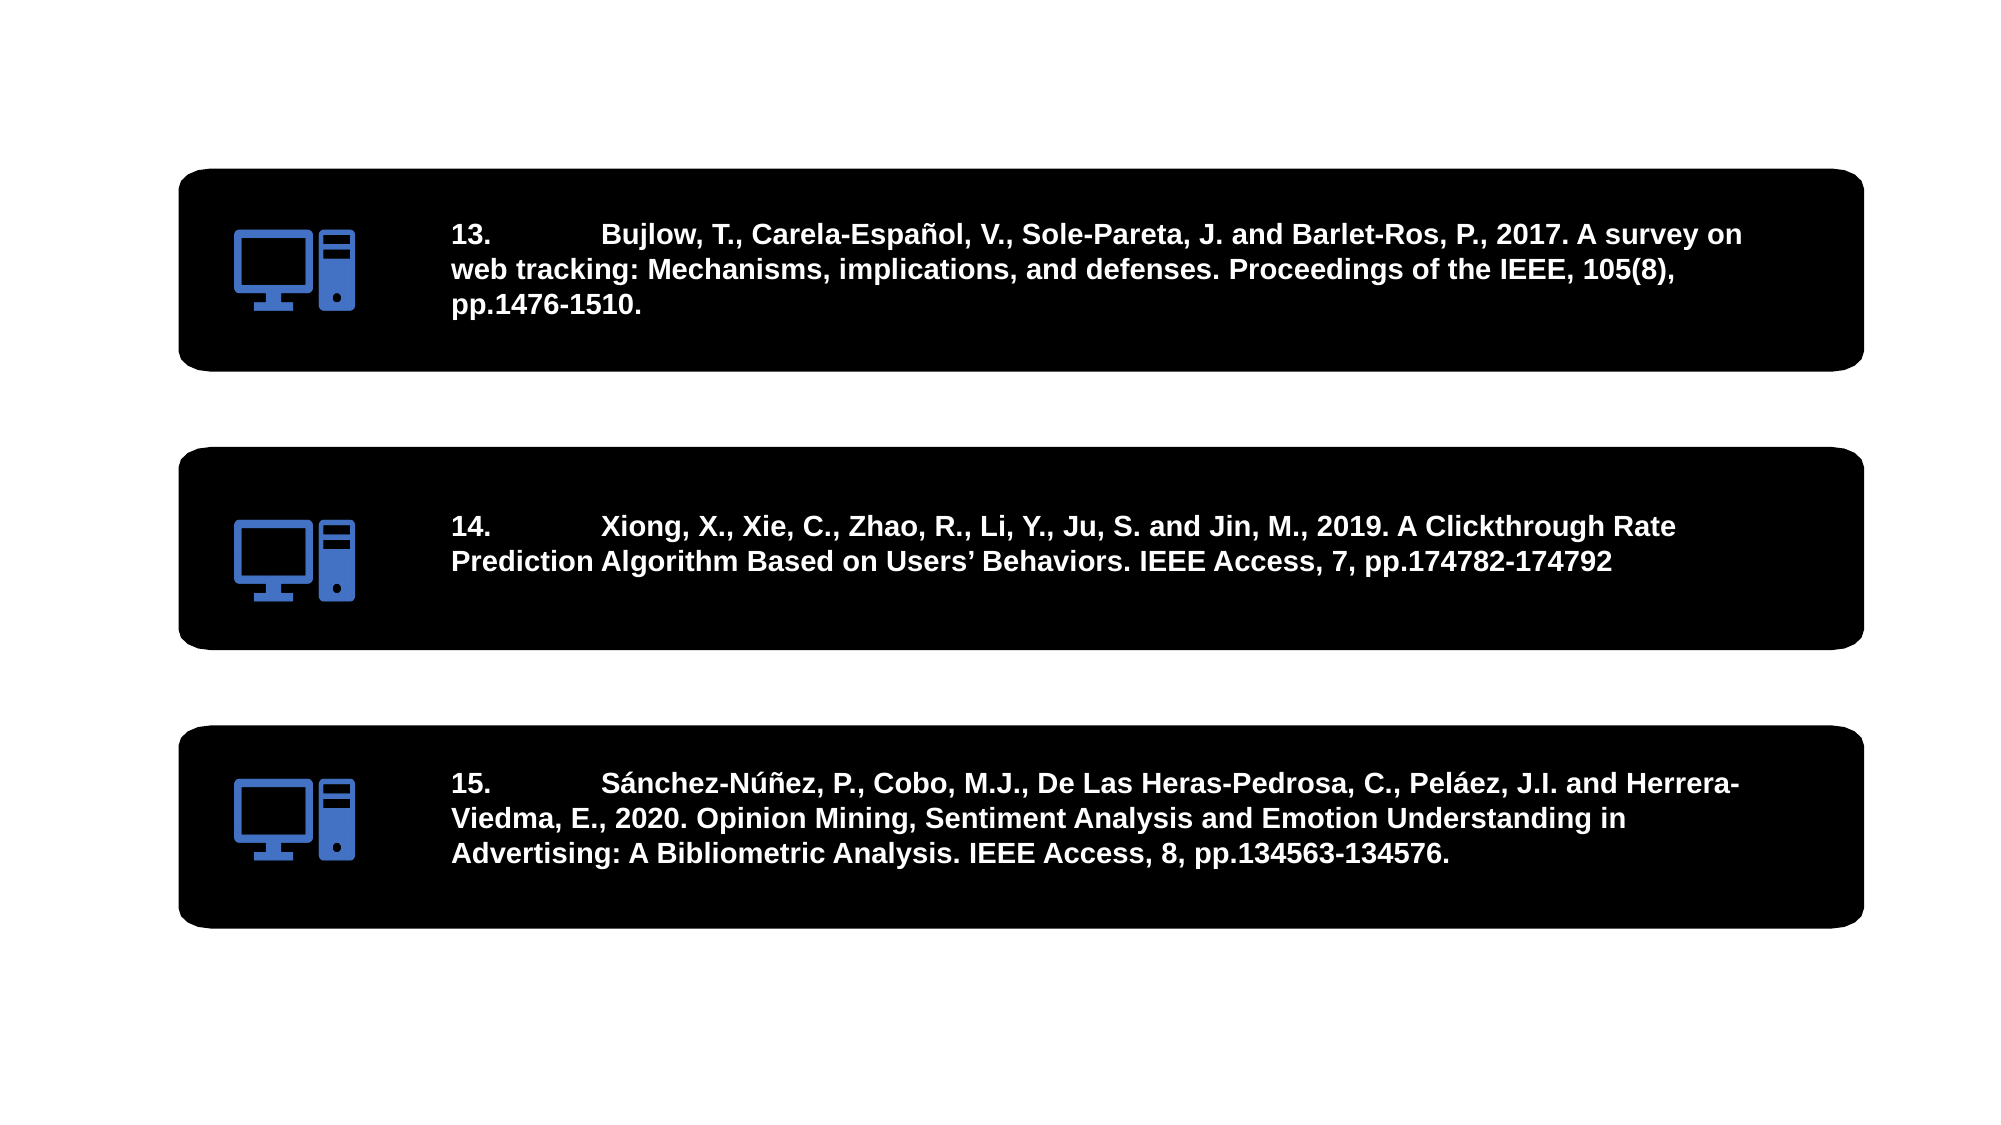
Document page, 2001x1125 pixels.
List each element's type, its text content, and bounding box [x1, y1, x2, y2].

text_box [231, 490, 358, 631]
text_box 15. Sánchez-Núñez, P., Cobo, M.J., De Las Heras-Pedrosa, C., Peláez, J.I. and Herrera-Viedma, E., 2020. Opinion Mining, Sentiment Analysis and Emotion Understanding in Advertising: A Bibliometric Analysis. IEEE Access, 8, pp.134563-134576. [436, 749, 1802, 890]
text_box 14. Xiong, X., Xie, C., Zhao, R., Li, Y., Ju, S. and Jin, M., 2019. A Clickthrough Rate Prediction Algorithm Based on Users’ Behaviors. IEEE Access, 7, pp.174782-174792 [436, 492, 1802, 633]
text_box [178, 168, 1865, 372]
text_box [178, 725, 1865, 929]
text_box [178, 446, 1865, 651]
text_box [231, 749, 358, 890]
text_box [231, 200, 358, 340]
text_box 13. Bujlow, T., Carela-Español, V., Sole-Pareta, J. and Barlet-Ros, P., 2017. A survey on web tracking: Mechanisms, implications, and defenses. Proceedings of the IEEE, 105(8), pp.1476-1510. [436, 200, 1802, 341]
